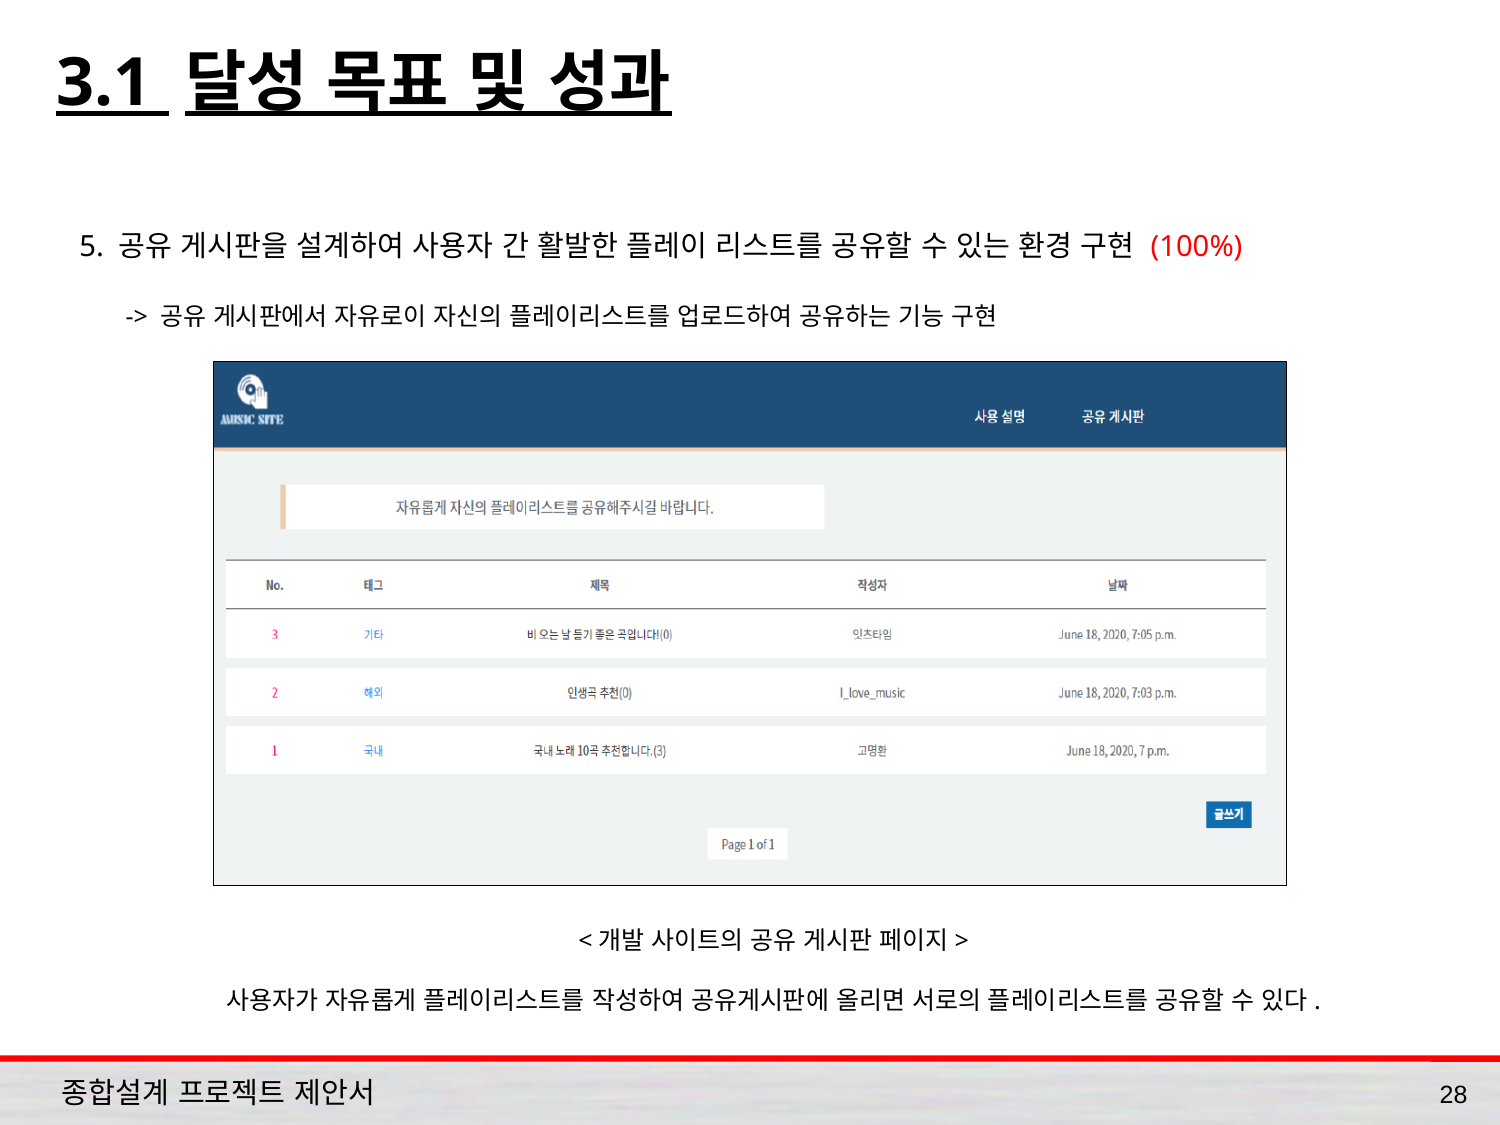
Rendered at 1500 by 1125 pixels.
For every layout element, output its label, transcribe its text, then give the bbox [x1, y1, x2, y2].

picture [212, 361, 1288, 886]
list 5. 공유 게시판을 설계하여 사용자 간 활발한 플레이 리스트를 공유할 수 있는 환경 구현 (100%) -> 공유 게시판에서 자유로이 자신의 플레이리스트를 업로드하여 공유하는 기능 구현 [64, 184, 1436, 988]
text_box <개발 사이트의 공유 게시판 페이지> 사용자가 자유롭게 플레이리스트를 작성하여 공유게시판에 올리면 서로의 플레이리스트를 공유할 수 있다. [159, 916, 1388, 1022]
title 3.1 달성 목표 및 성과 [41, 32, 1459, 126]
picture [0, 1062, 1500, 1125]
